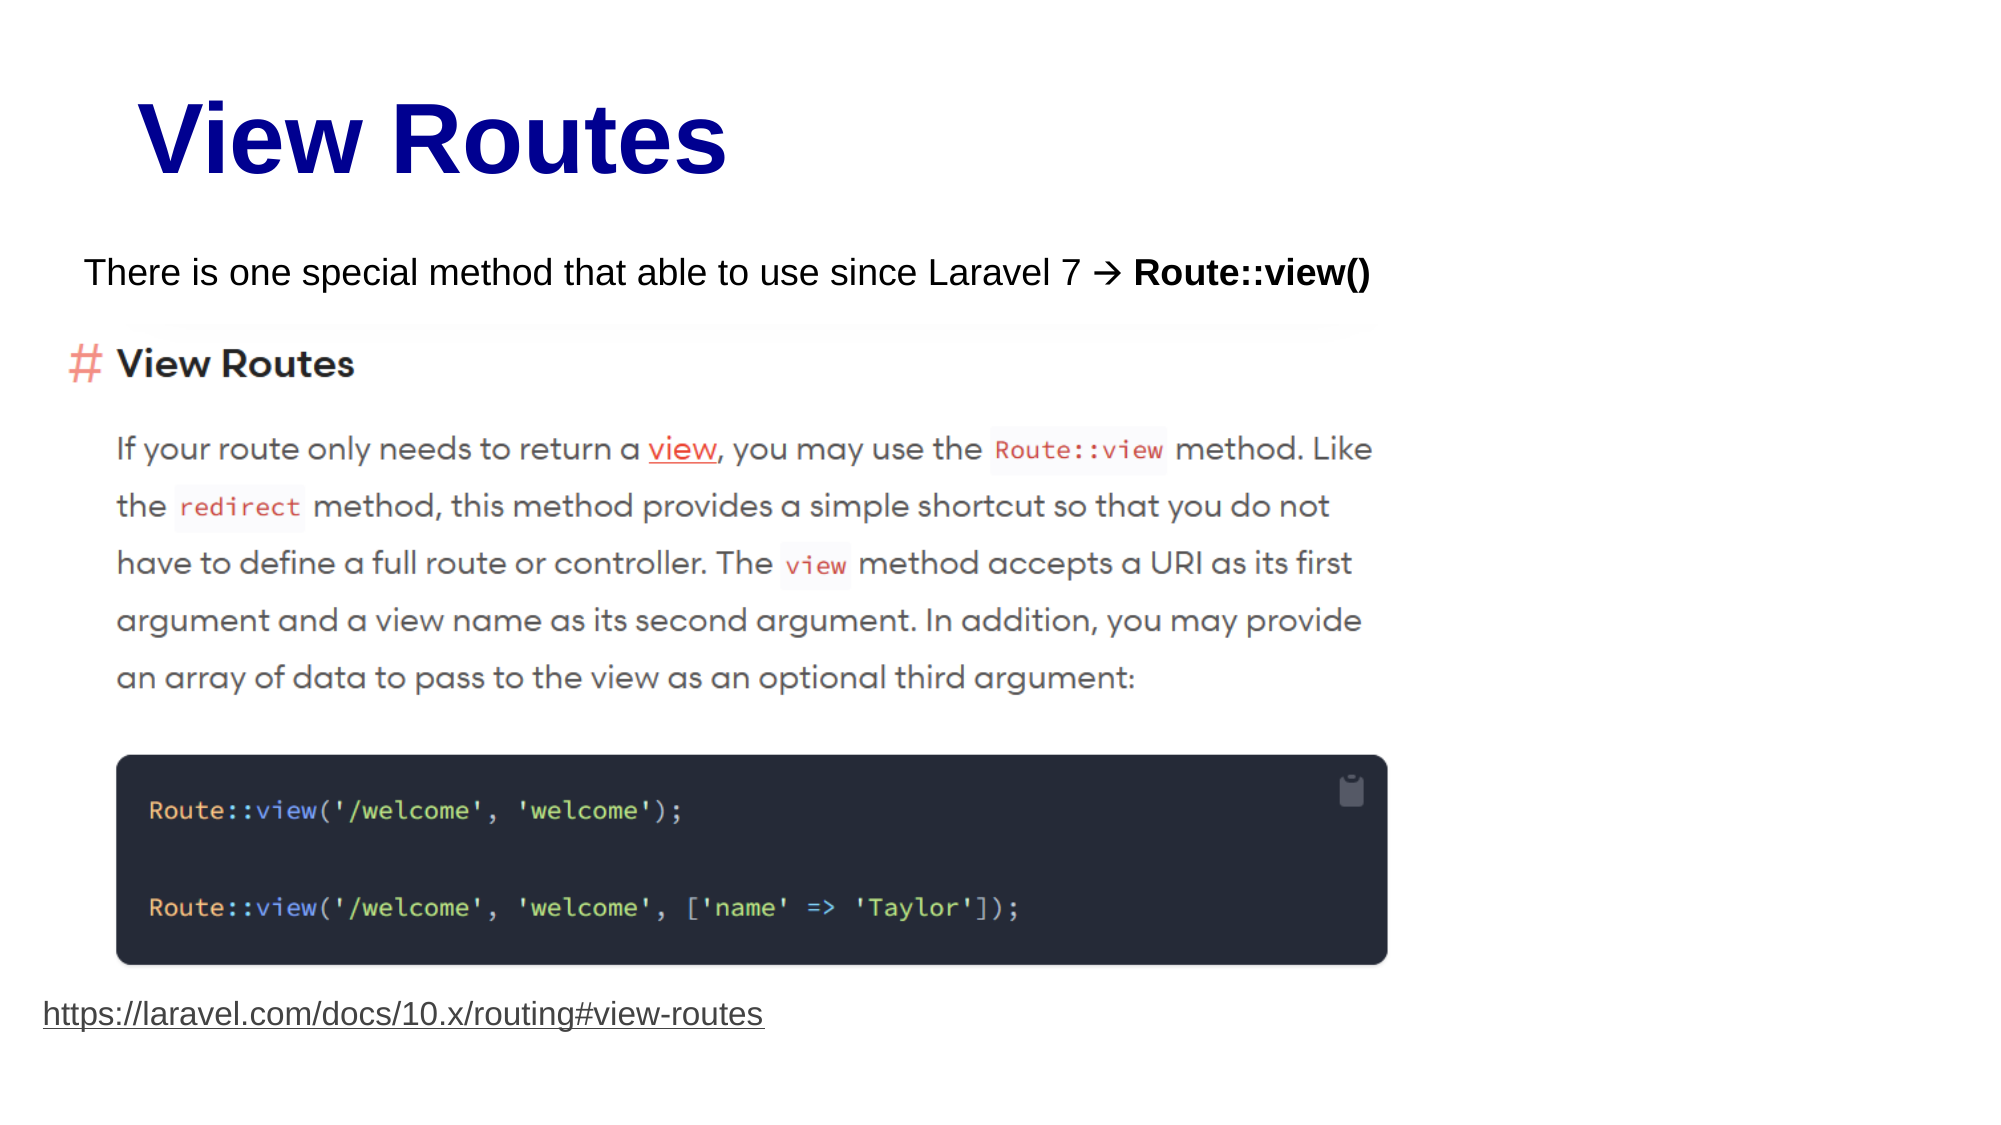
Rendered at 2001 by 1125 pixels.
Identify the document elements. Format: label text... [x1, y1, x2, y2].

picture [42, 323, 1406, 993]
title View Routes [137, 73, 1728, 240]
list https://laravel.com/docs/10.x/routing#view-routes [42, 992, 1874, 1125]
text_box There is one special method that able to use since Laravel 7 🡪 Route::view() [68, 240, 1932, 301]
